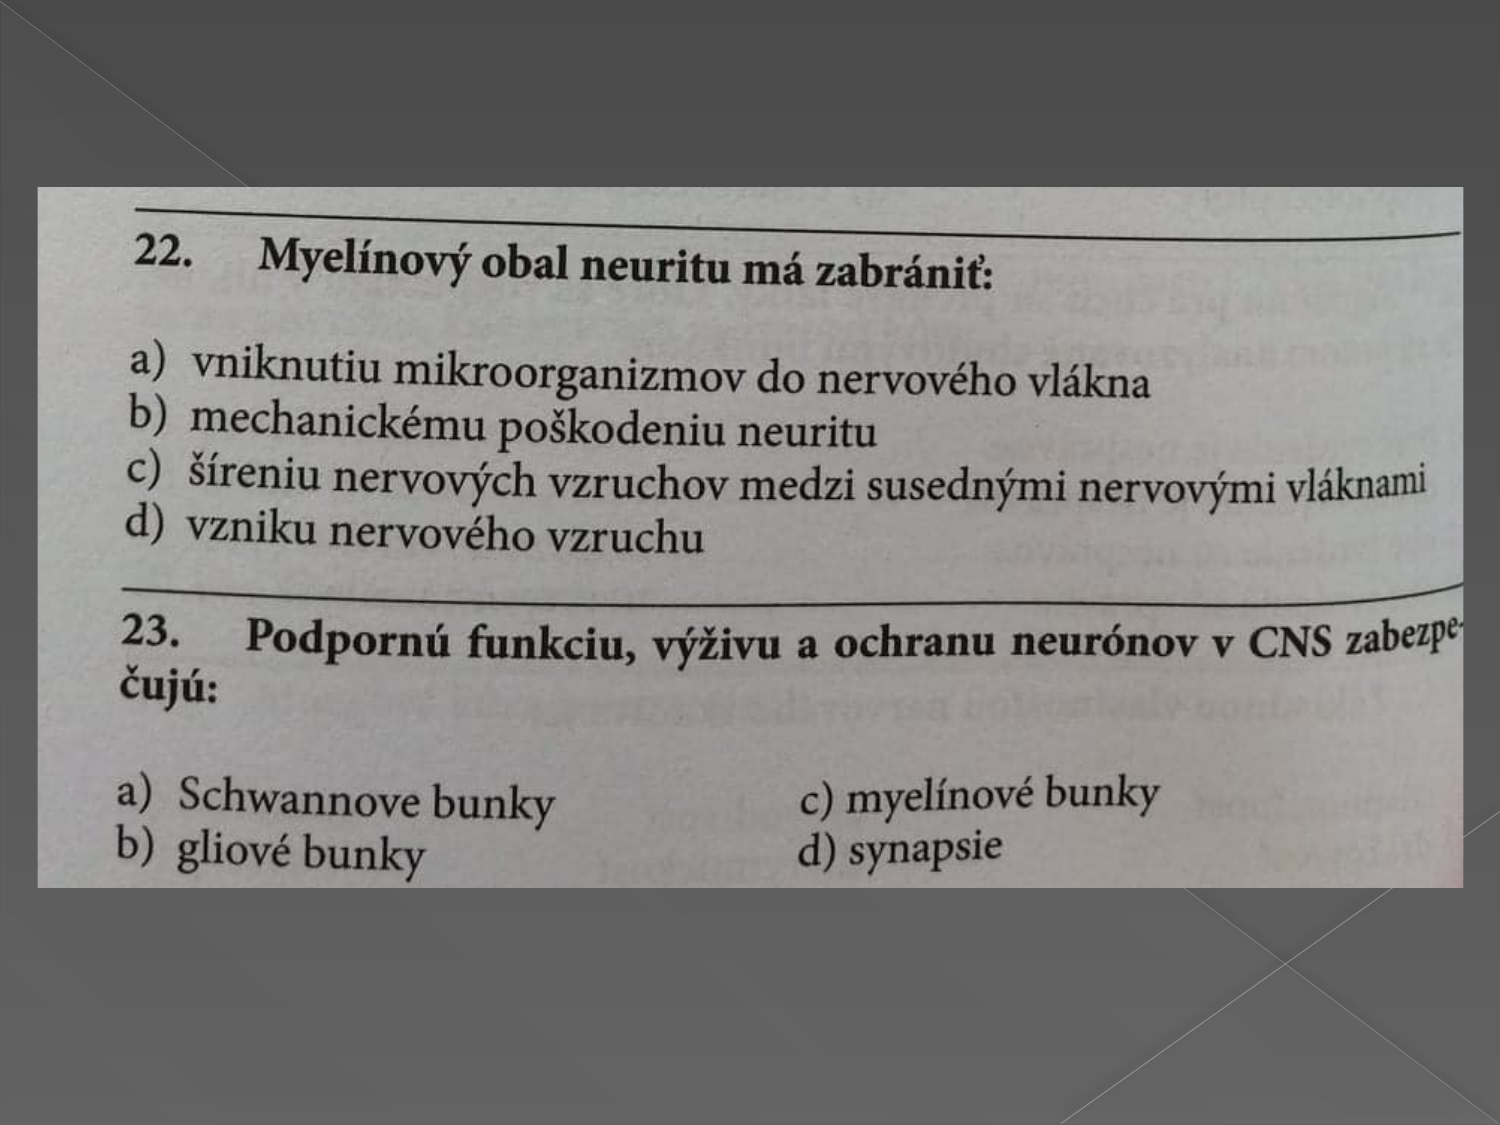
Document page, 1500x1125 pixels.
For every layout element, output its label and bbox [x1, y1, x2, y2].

picture [37, 187, 1464, 888]
